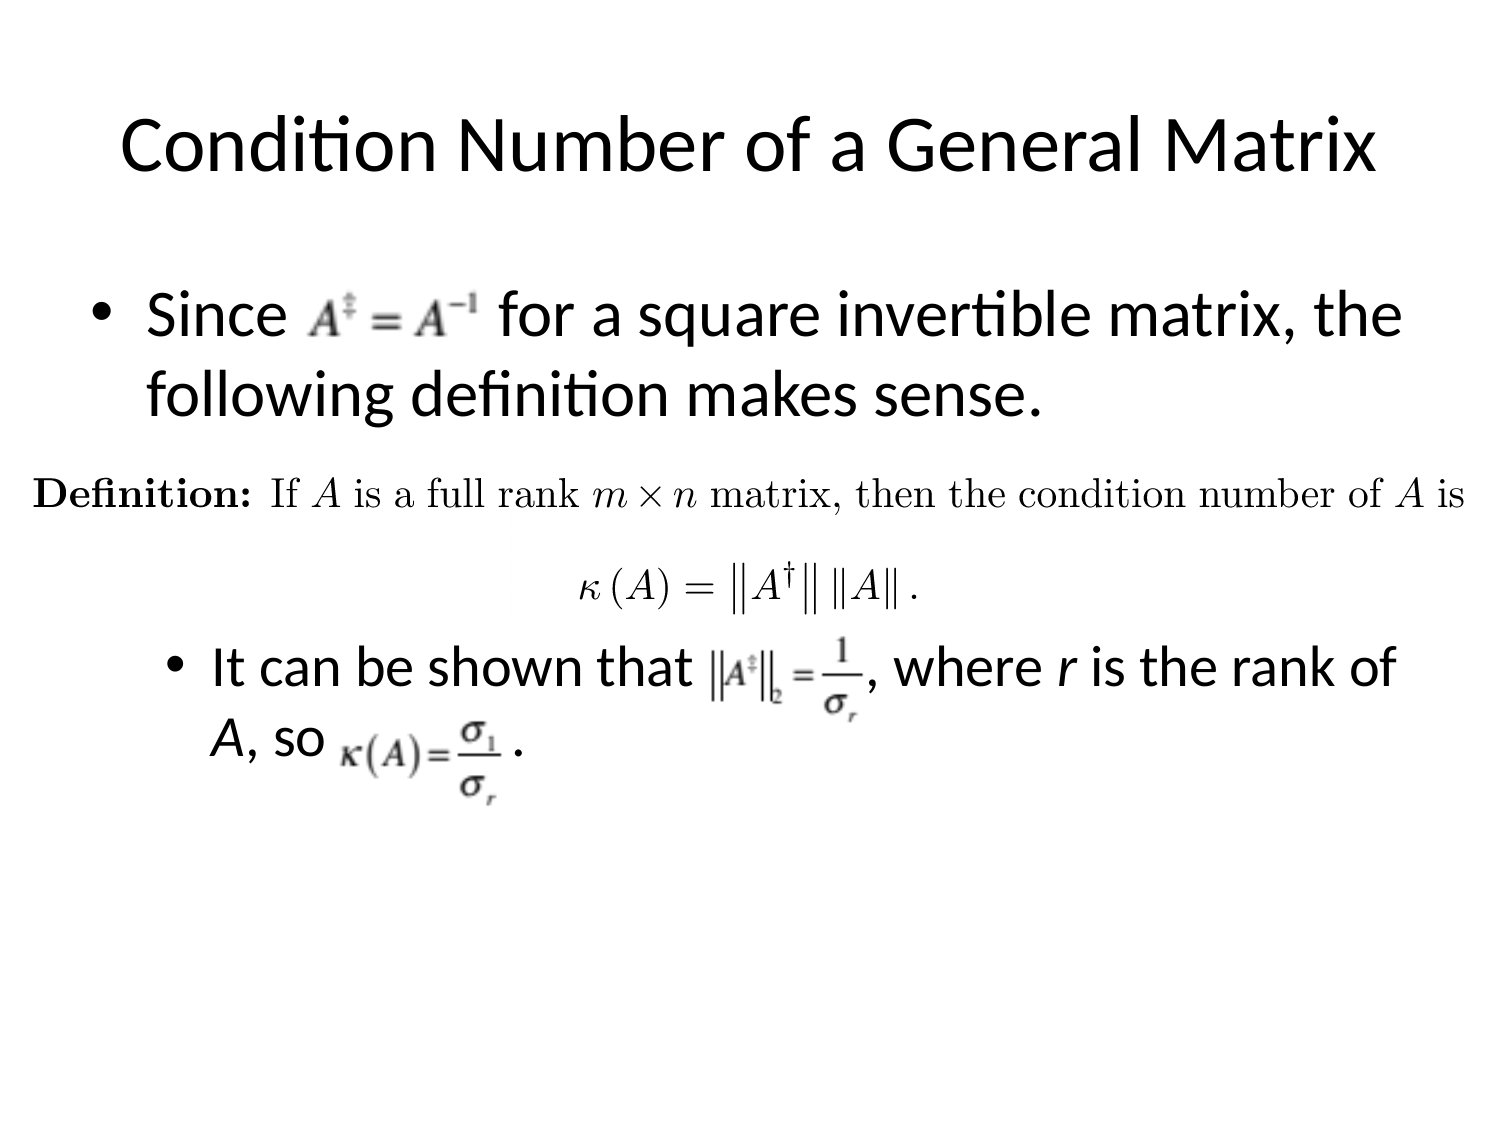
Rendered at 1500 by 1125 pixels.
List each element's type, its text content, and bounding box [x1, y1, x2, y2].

list Since for a square invertible matrix, the following definition makes sense. It can be shown that , where r is the rank of A, so . [75, 625, 1425, 1005]
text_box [302, 281, 481, 344]
picture [33, 474, 1467, 617]
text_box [335, 705, 505, 812]
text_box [707, 628, 866, 728]
list Since for a square invertible matrix, the following definition makes sense. It can be shown that , where r is the rank of A, so . [75, 262, 1425, 473]
title Condition Number of a General Matrix [75, 45, 1425, 233]
